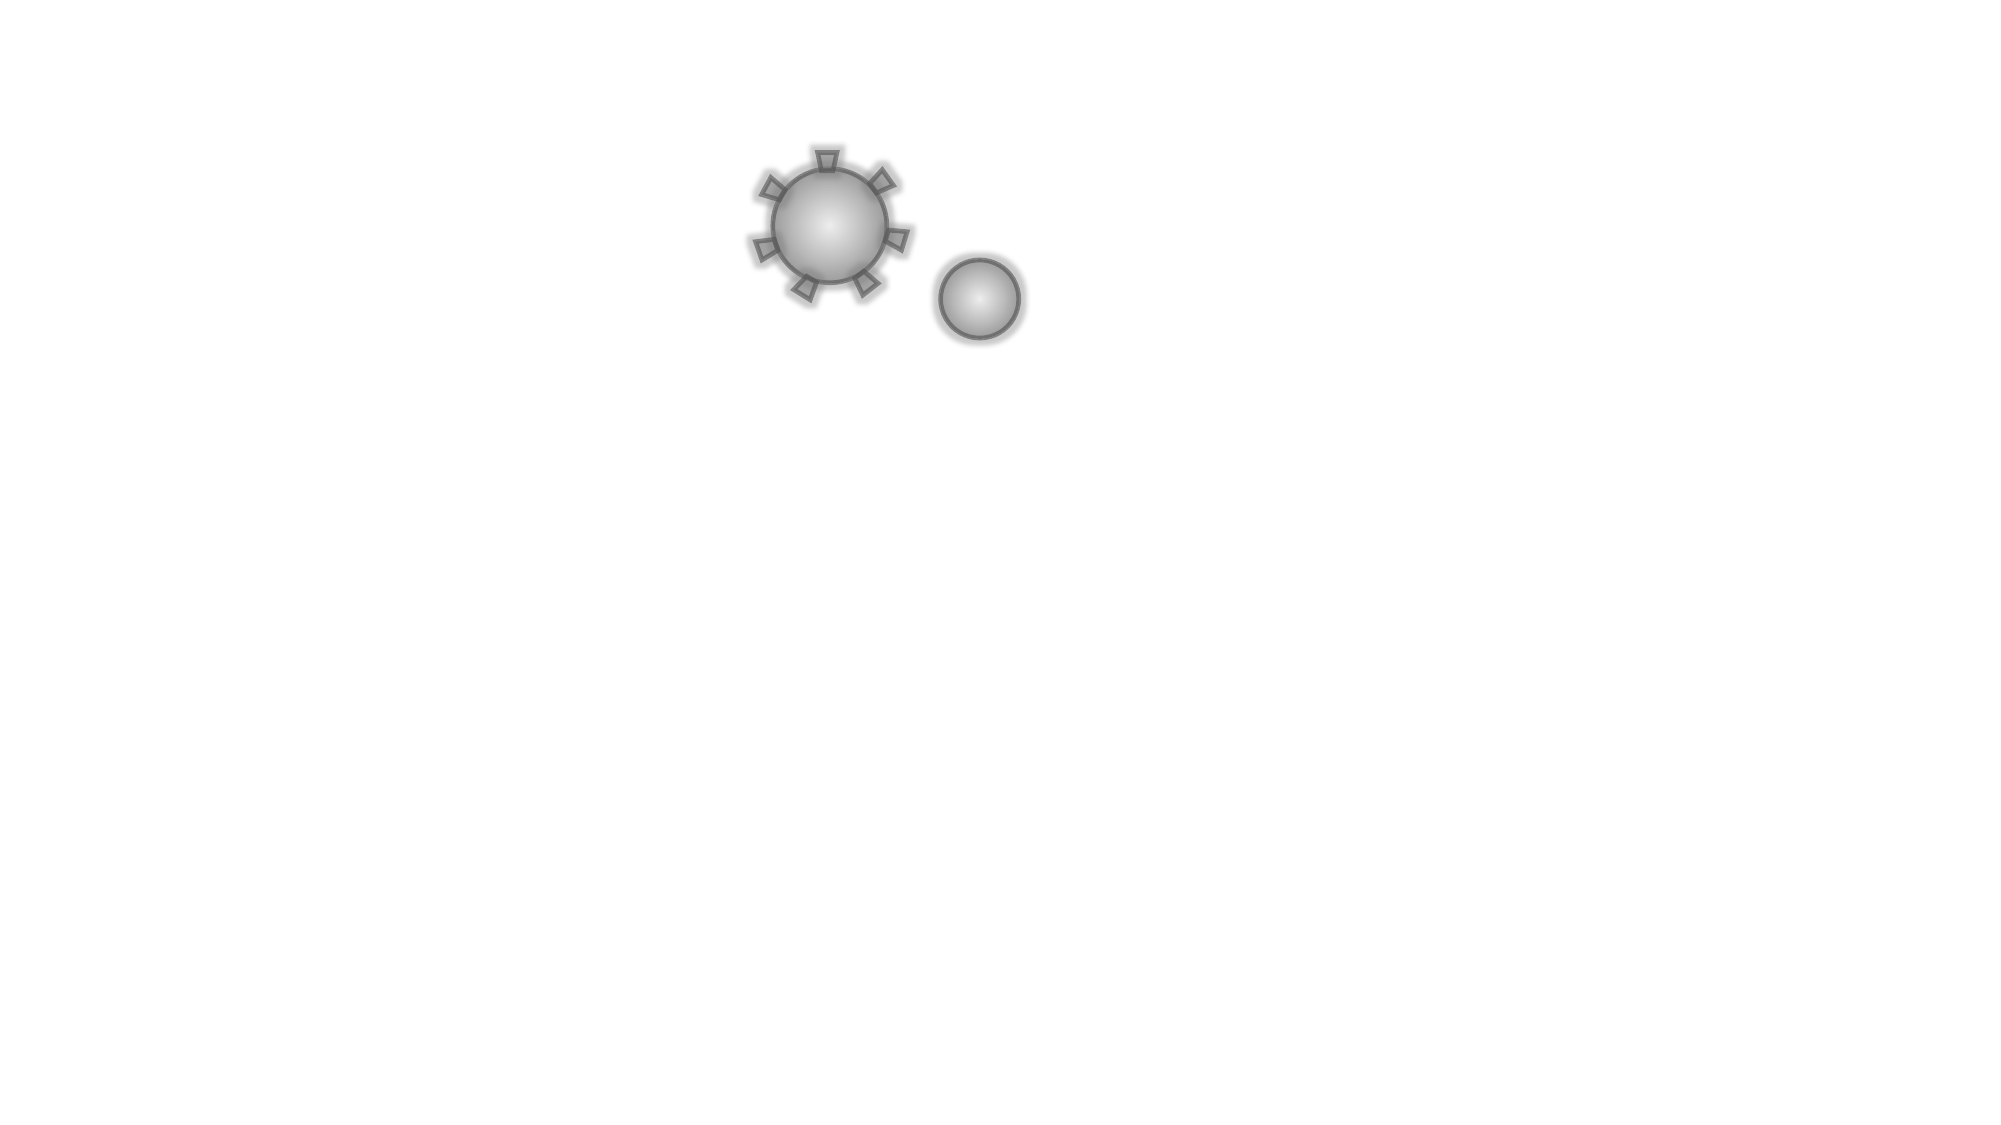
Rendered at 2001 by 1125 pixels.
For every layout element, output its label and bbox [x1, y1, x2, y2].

text_box [758, 152, 1019, 339]
